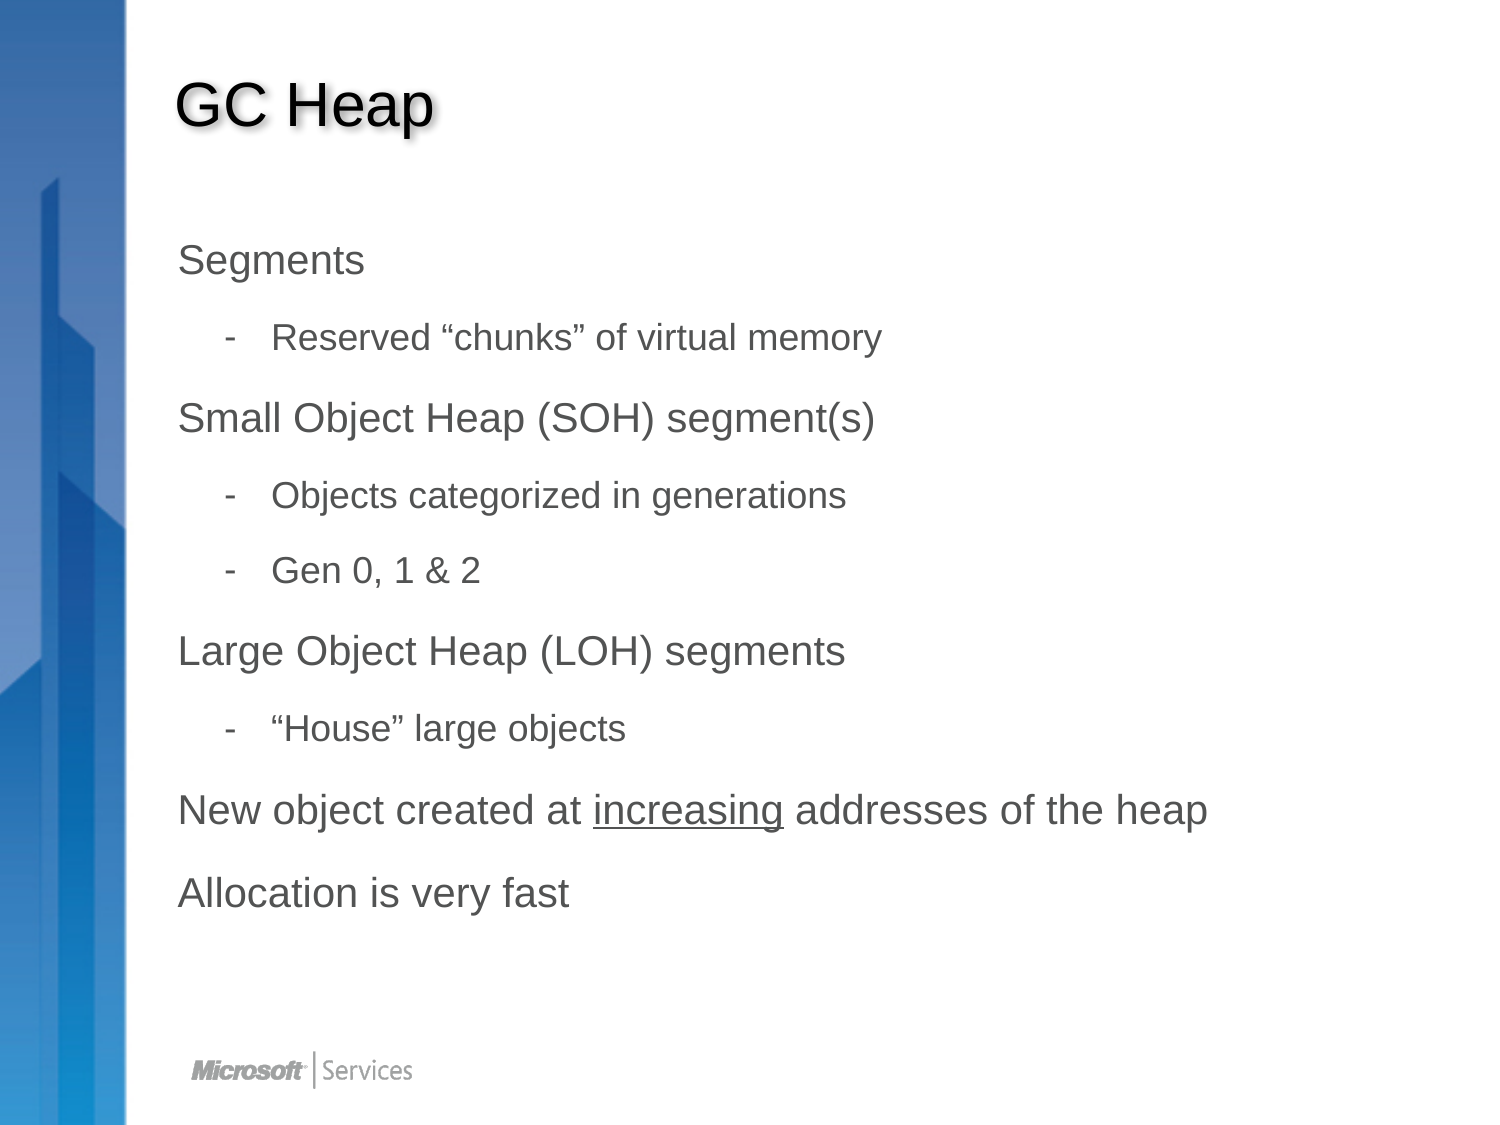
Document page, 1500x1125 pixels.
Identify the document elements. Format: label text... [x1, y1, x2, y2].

picture [0, 0, 1500, 1125]
title GC Heap [159, 56, 1262, 187]
list Segments Reserved “chunks” of virtual memory Small Object Heap (SOH) segment(s) Objects categorized in generations Gen 0, 1 & 2 Large Object Heap (LOH) segments “House” large objects New object created at increasing addresses of the heap Allocation is very fast [162, 200, 1439, 944]
